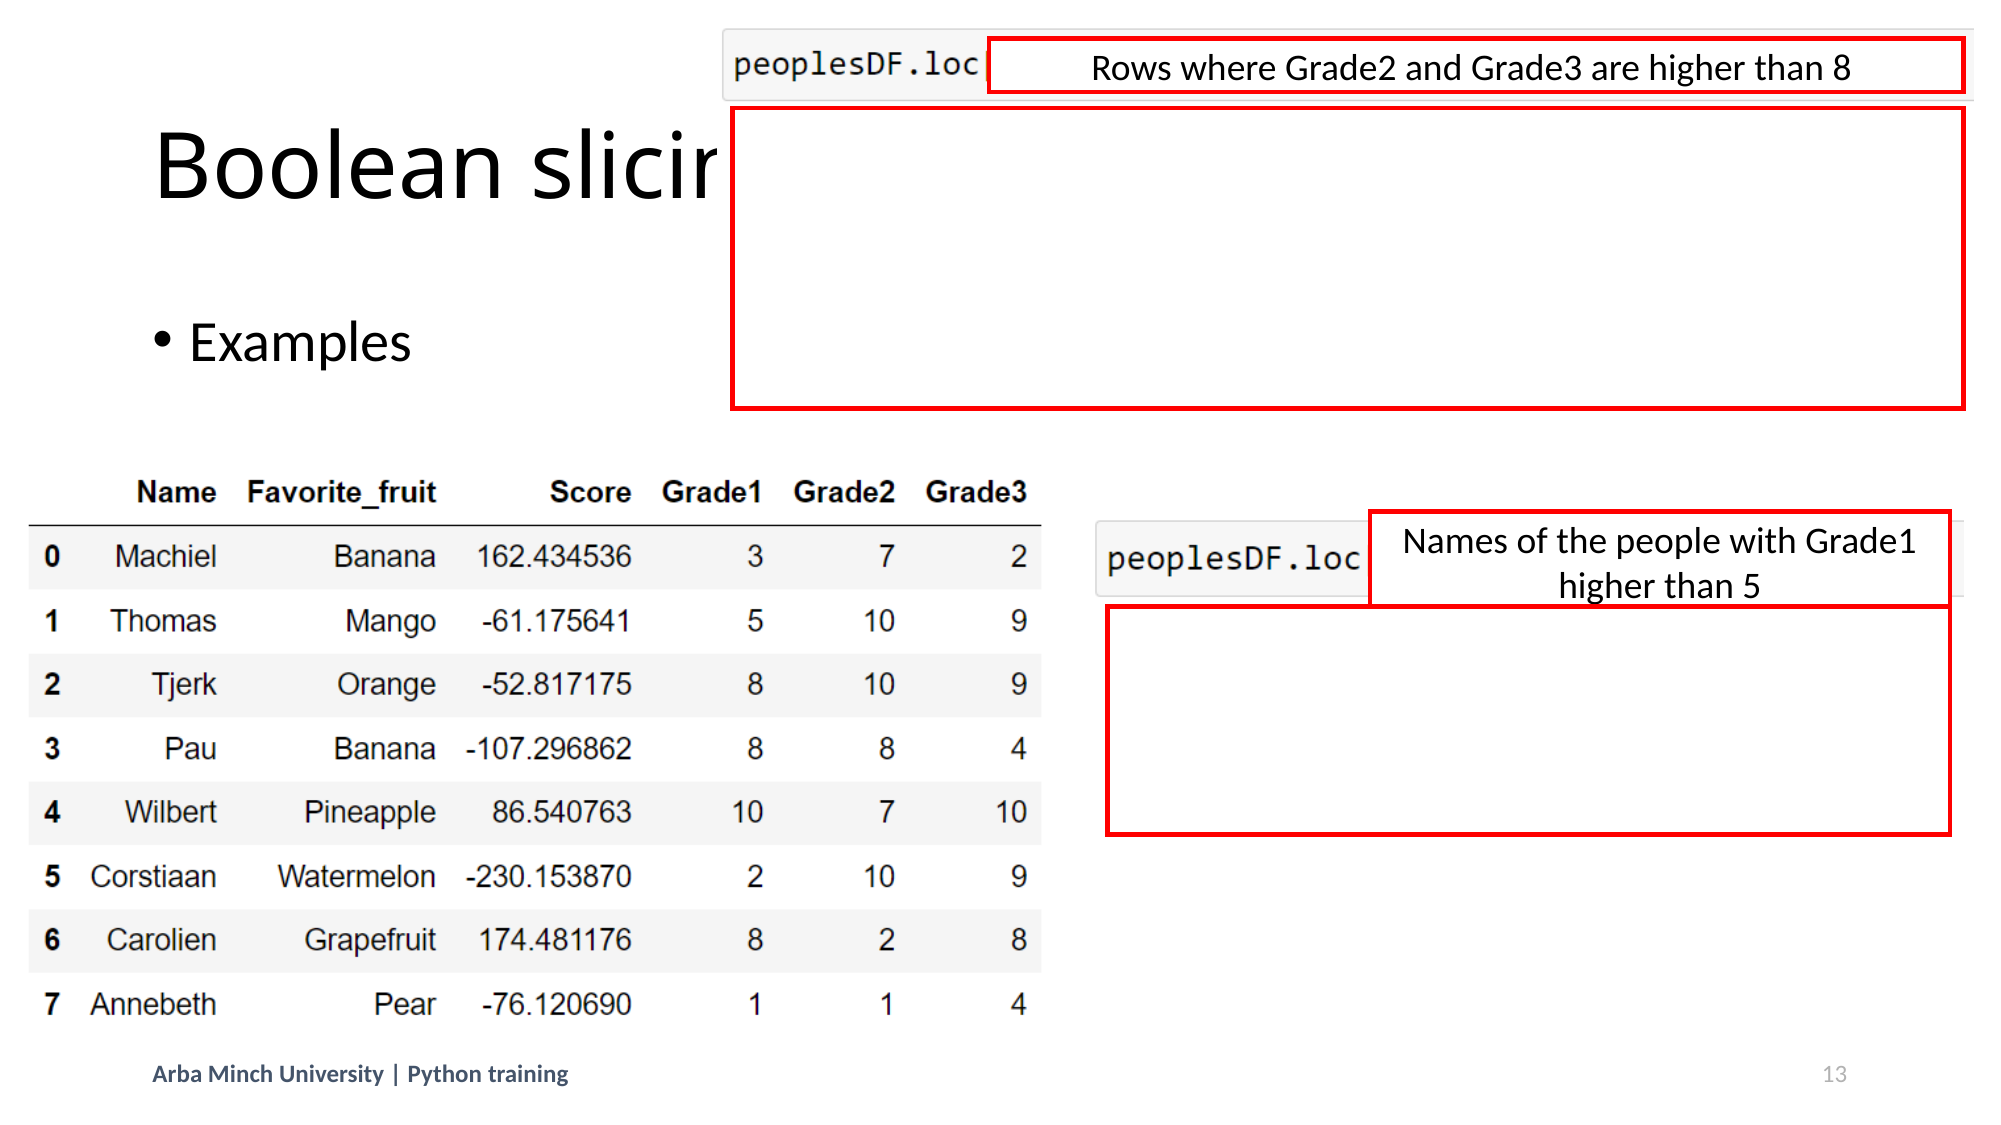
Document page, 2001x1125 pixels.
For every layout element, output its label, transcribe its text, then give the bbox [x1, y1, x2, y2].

picture [1090, 511, 1964, 847]
list Examples [137, 303, 1863, 1017]
picture [25, 463, 1052, 1048]
footer Arba Minch University | Python training [137, 1042, 1226, 1103]
slide_number 13 [1412, 1042, 1863, 1103]
picture [717, 22, 1975, 409]
title Boolean slicing [137, 59, 717, 278]
